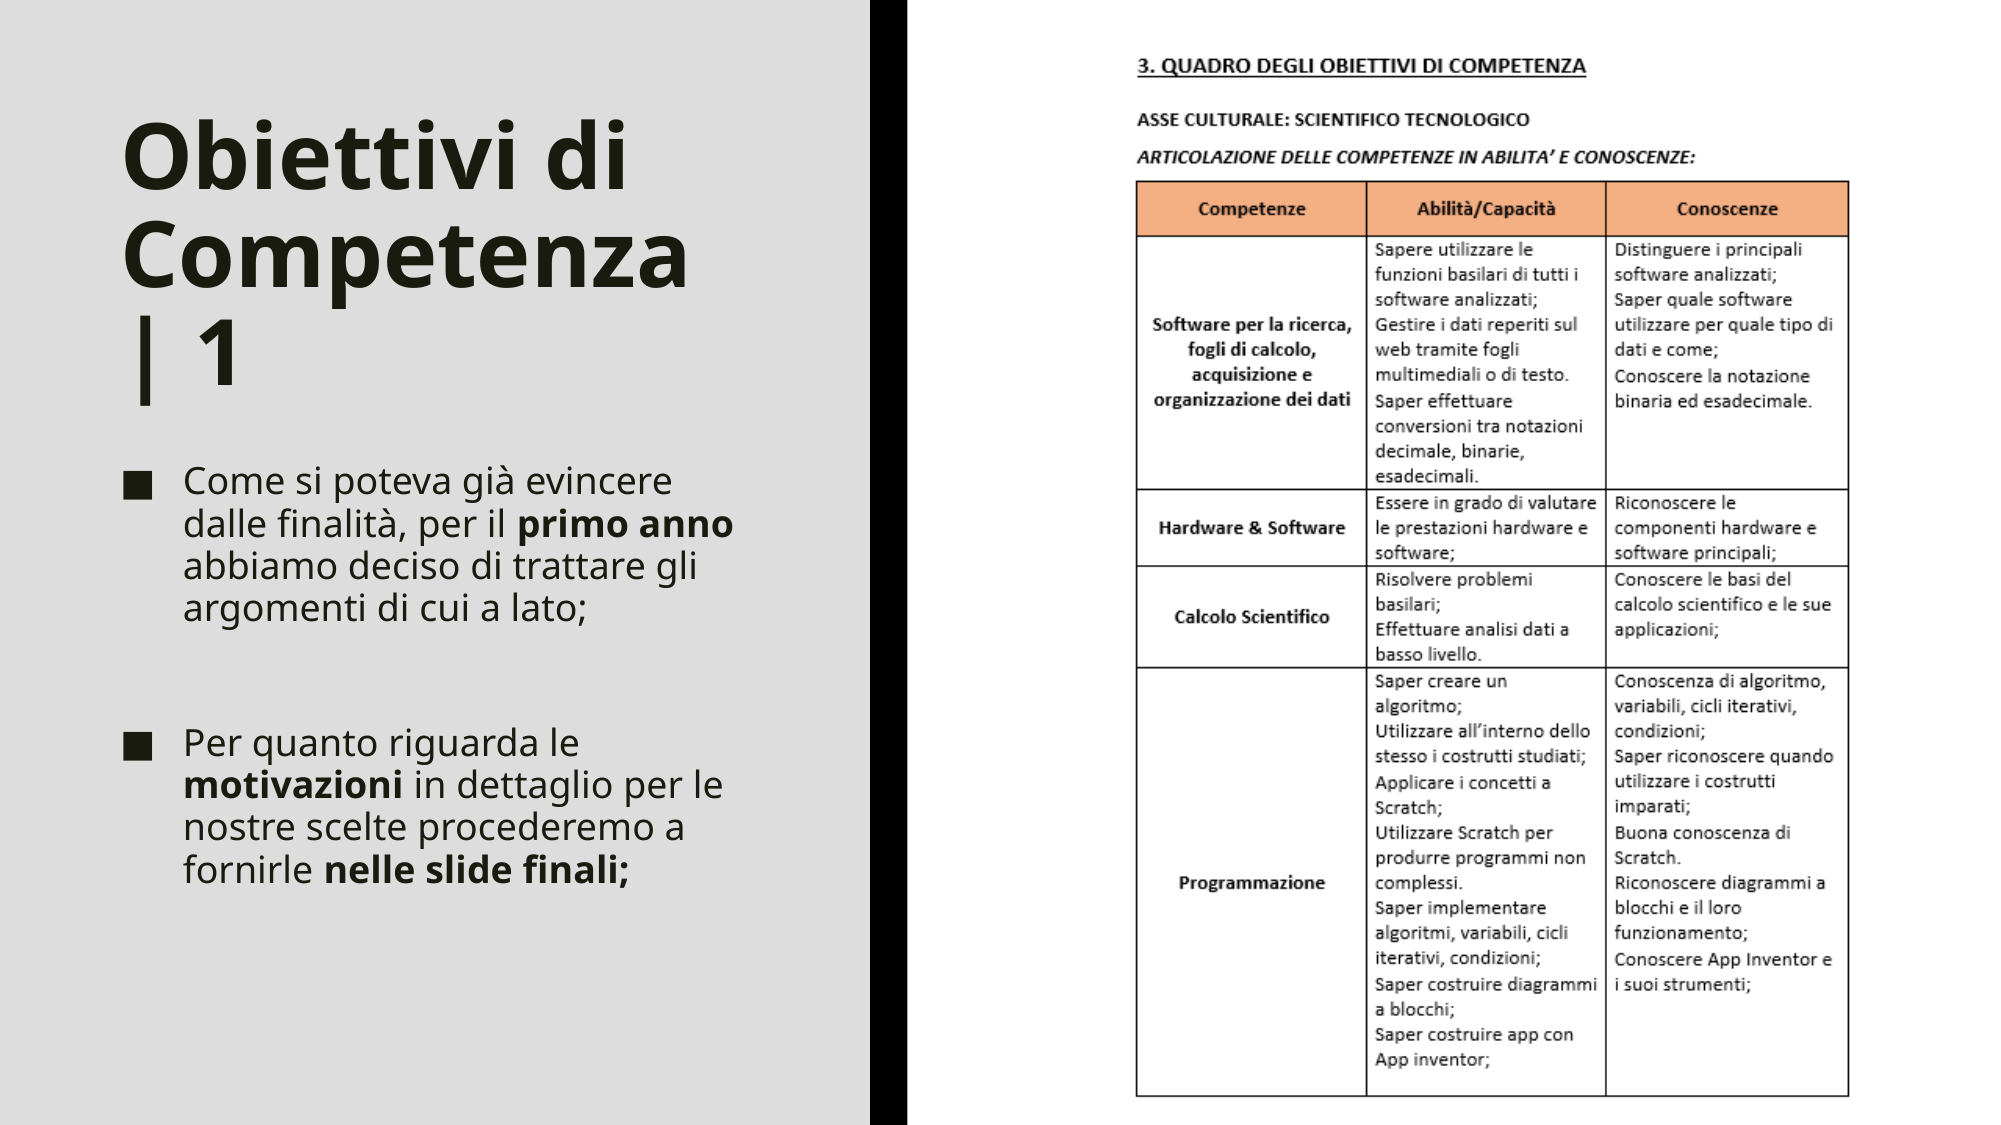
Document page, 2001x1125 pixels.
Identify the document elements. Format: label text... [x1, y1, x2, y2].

text_box [0, 0, 867, 1125]
list Come si poteva già evincere dalle finalità, per il primo anno abbiamo deciso di trattare gli argomenti di cui a lato; Per quanto riguarda le motivazioni in dettaglio per le nostre scelte procederemo a fornirle nelle slide finali; [105, 453, 763, 1024]
text_box [867, 0, 910, 1125]
picture [1133, 48, 1862, 1105]
title Obiettivi di Competenza | 1 [105, 103, 765, 438]
